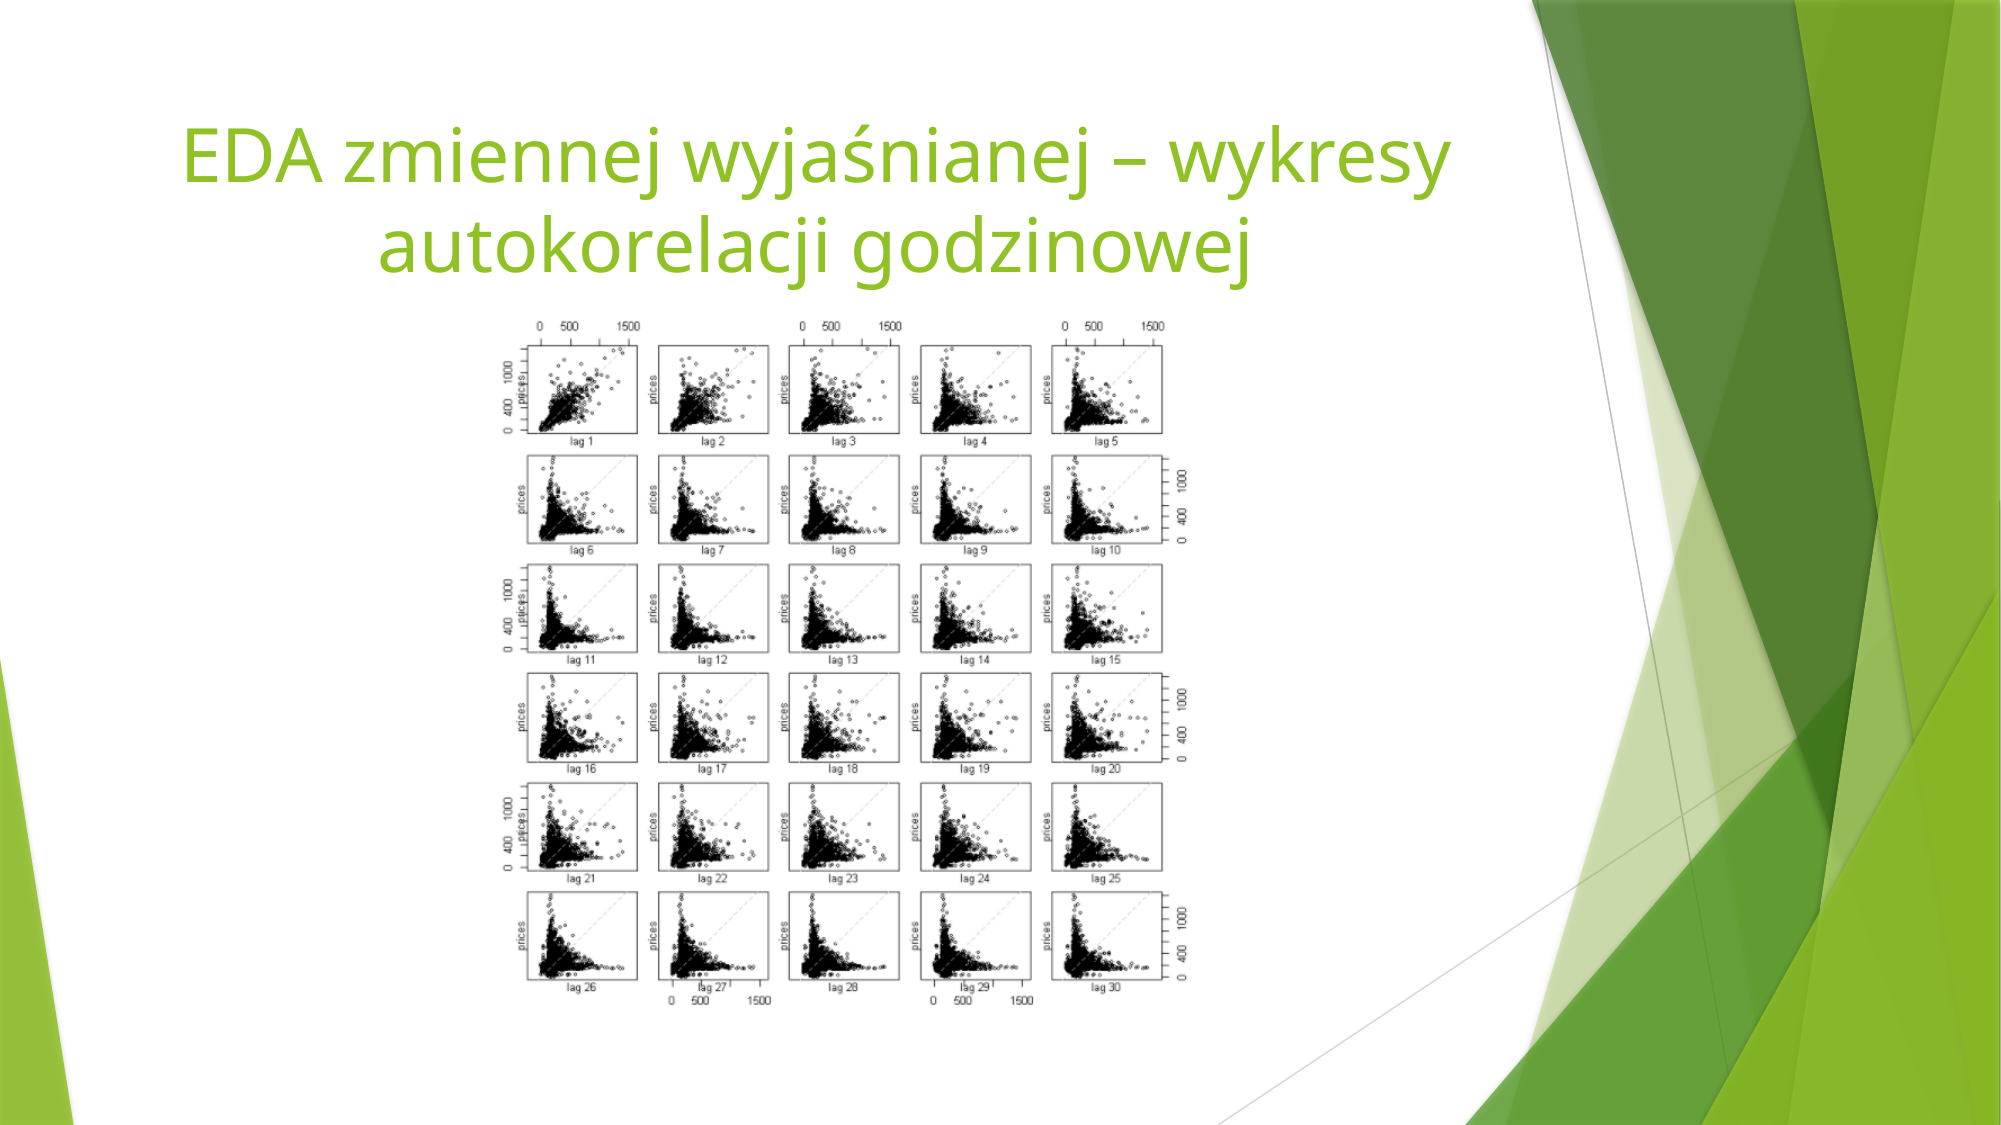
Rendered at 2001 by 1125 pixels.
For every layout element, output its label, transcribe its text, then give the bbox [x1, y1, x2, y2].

title EDA zmiennej wyjaśnianej – wykresy autokorelacji godzinowej [111, 99, 1522, 317]
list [478, 315, 1212, 1026]
